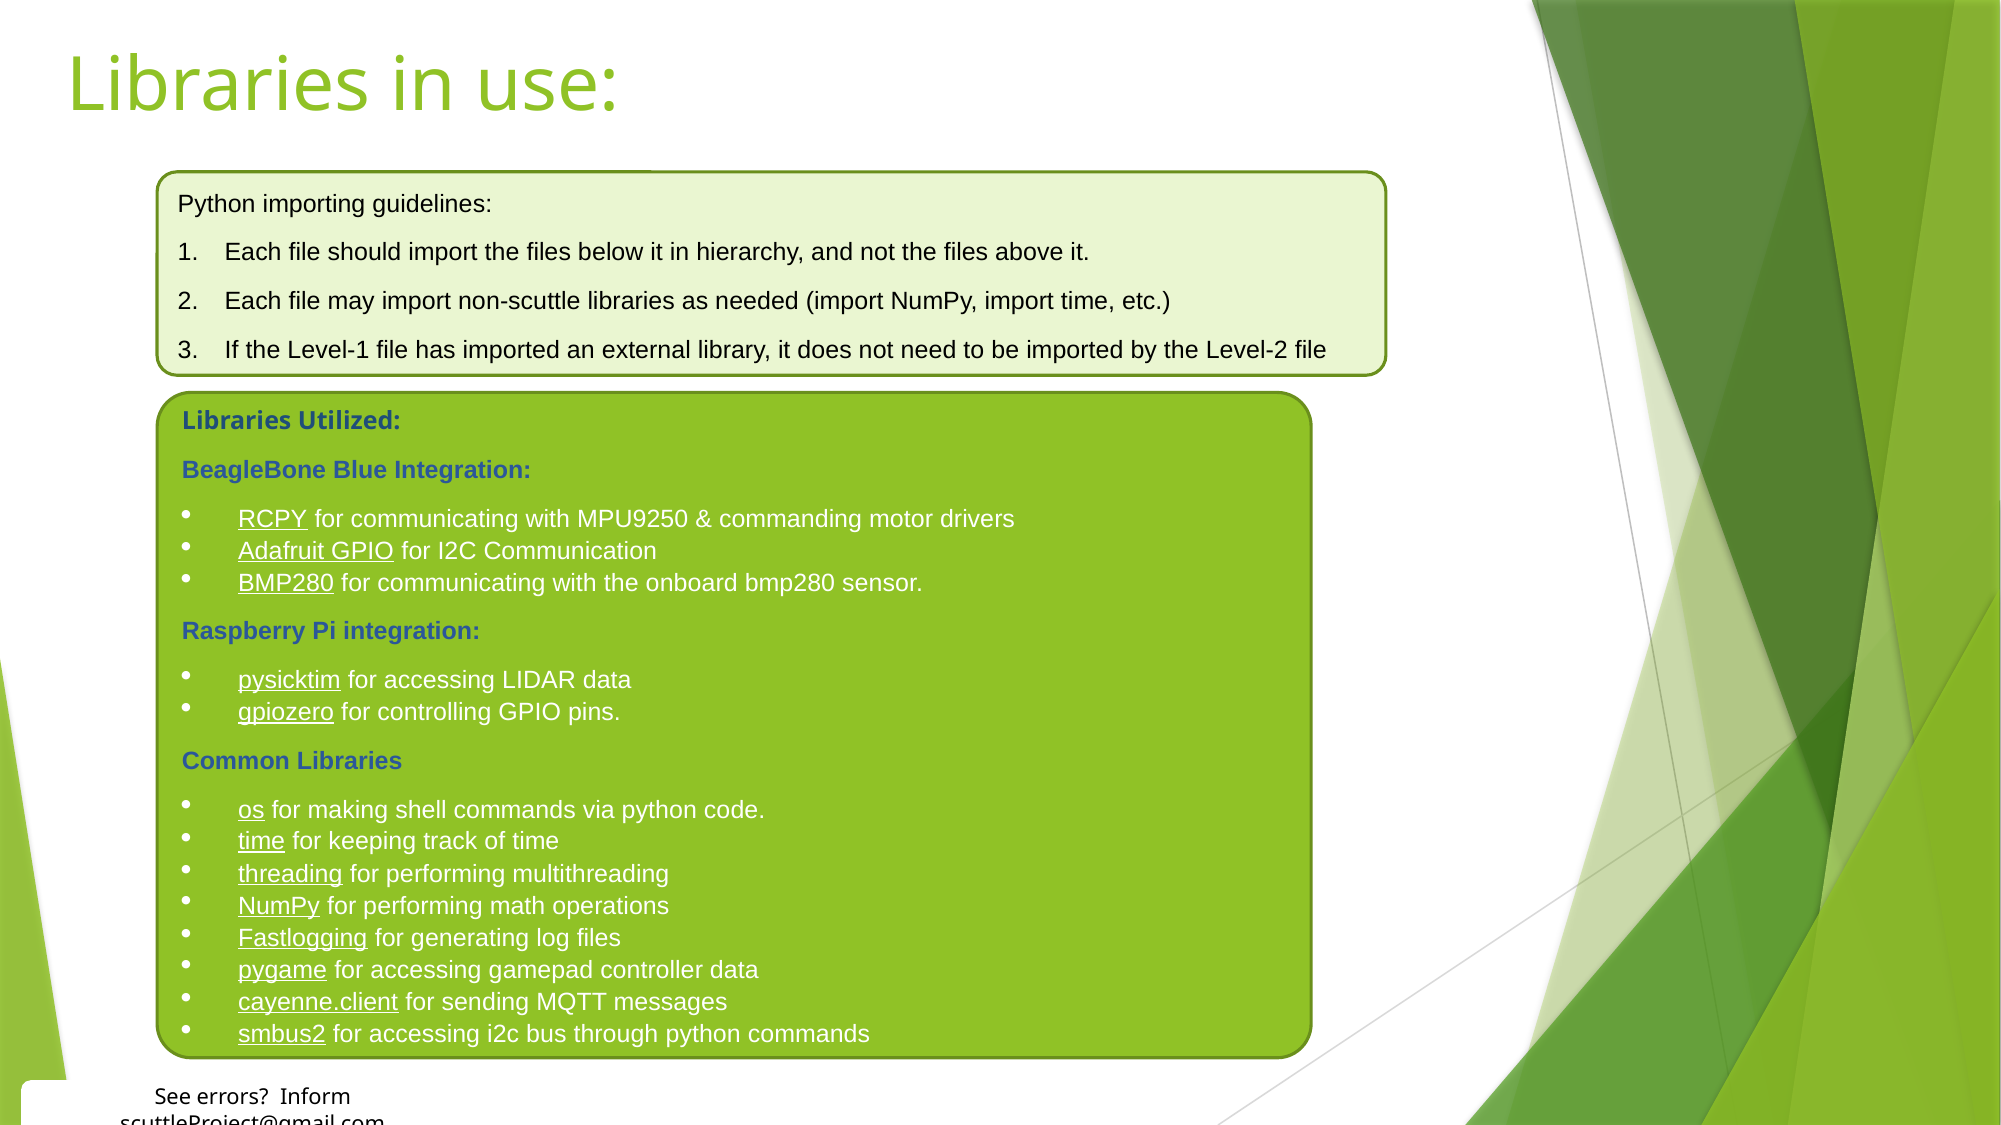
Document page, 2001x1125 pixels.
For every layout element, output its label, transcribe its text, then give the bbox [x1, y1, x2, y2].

text_box Python importing guidelines: Each file should import the files below it in hierarchy, and not the files above it. Each file may import non-scuttle libraries as needed (import NumPy, import time, etc.) If the Level-1 file has imported an external library, it does not need to be imported by the Level-2 file [155, 170, 1388, 377]
title Libraries in use: [66, 35, 1810, 183]
text_box Libraries Utilized: BeagleBone Blue Integration: RCPY for communicating with MPU9250 & commanding motor drivers Adafruit GPIO for I2C Communication BMP280 for communicating with the onboard bmp280 sensor. Raspberry Pi integration: pysicktim for accessing LIDAR data gpiozero for controlling GPIO pins. Common Libraries os for making shell commands via python code. time for keeping track of time threading for performing multithreading NumPy for performing math operations Fastlogging for generating log files pygame for accessing gamepad controller data cayenne.client for sending MQTT messages smbus2 for accessing i2c bus through python commands [155, 390, 1313, 1060]
text_box See errors? Inform scuttleProject@gmail.com [19, 1078, 486, 1125]
